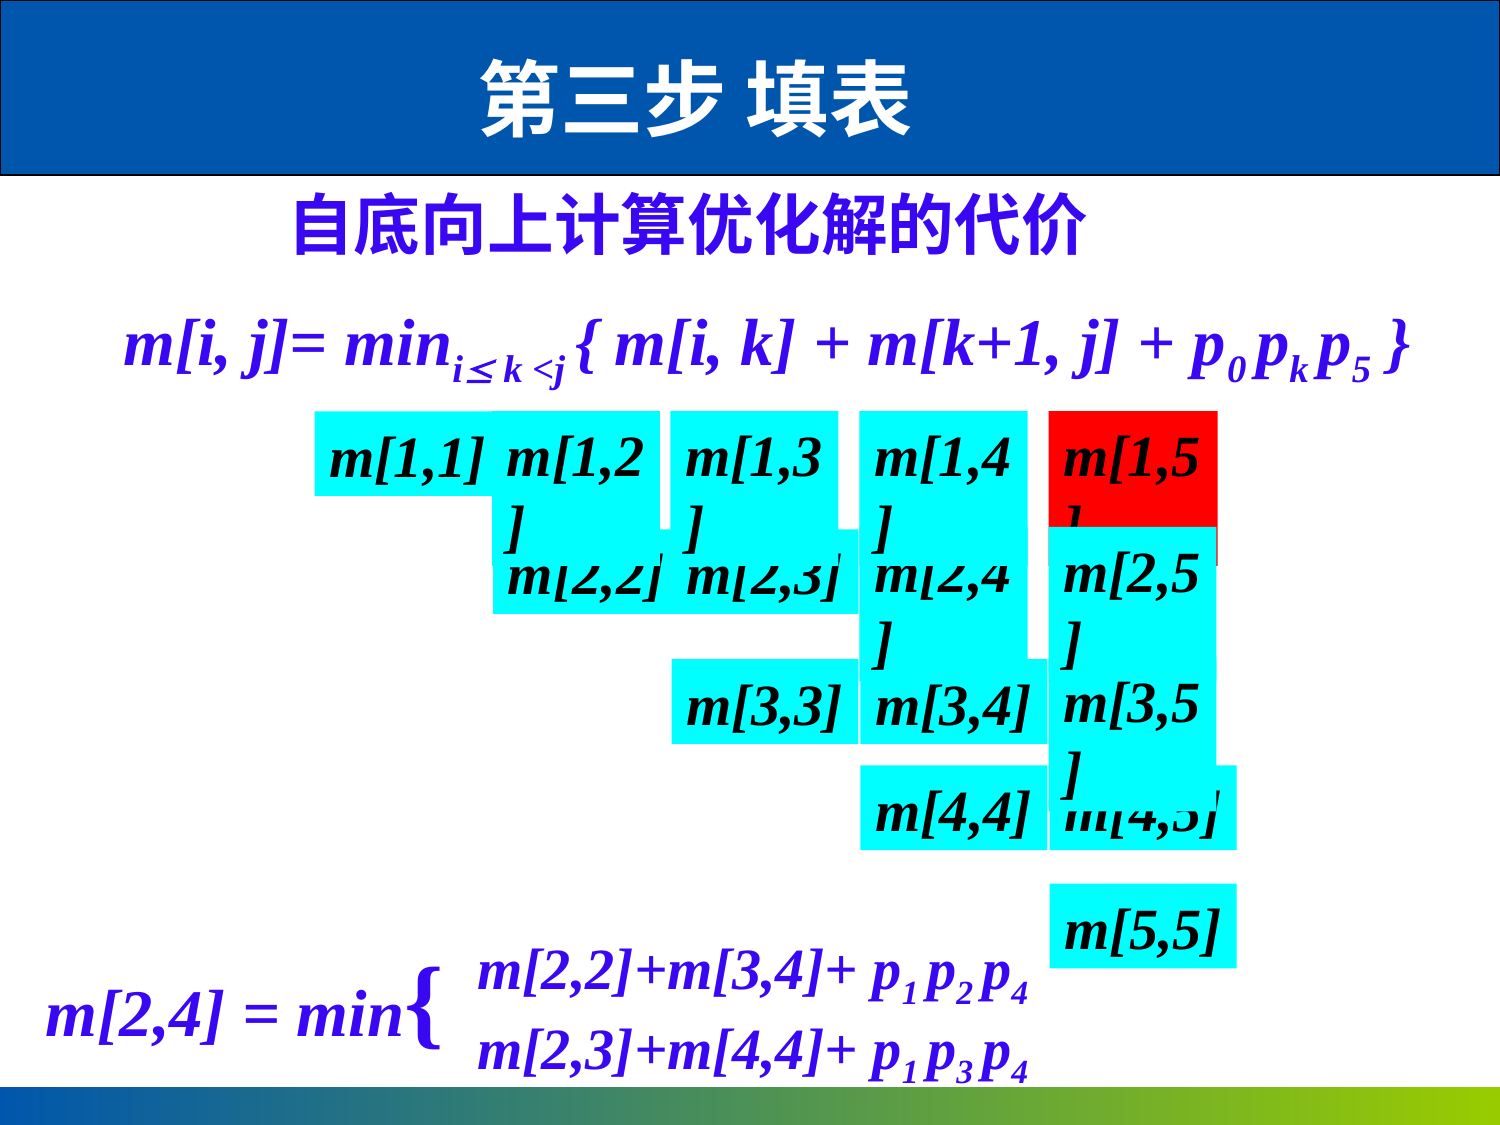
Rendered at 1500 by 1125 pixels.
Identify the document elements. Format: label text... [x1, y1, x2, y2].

text_box m[2,2] [493, 529, 671, 614]
text_box m[5,5] [1049, 883, 1237, 969]
text_box m[2,3] [671, 529, 859, 614]
text_box 自底向上计算优化解的代价 [272, 175, 1313, 271]
text_box m[1,1] [314, 411, 492, 496]
text_box m[1,3] [670, 411, 839, 566]
text_box m[3,5] [1048, 682, 1217, 812]
text_box m[2,4] [859, 566, 1028, 682]
text_box m[1,4] [859, 411, 1028, 566]
text_box m[4,5] [1049, 765, 1237, 851]
text_box m[3,3] [671, 659, 859, 744]
text_box 第三步 填表 [426, 39, 964, 155]
text_box m[i, j]= mini k <j { m[i, k] + m[k+1, j] + p0 pk p5 } [108, 291, 1427, 398]
text_box m[2,5] [1048, 526, 1217, 682]
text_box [29, 923, 1076, 1081]
text_box m[1,5] [1048, 411, 1218, 566]
text_box m[4,4] [860, 765, 1048, 851]
text_box m[3,4] [860, 659, 1048, 744]
text_box m[1,2] [492, 411, 660, 566]
